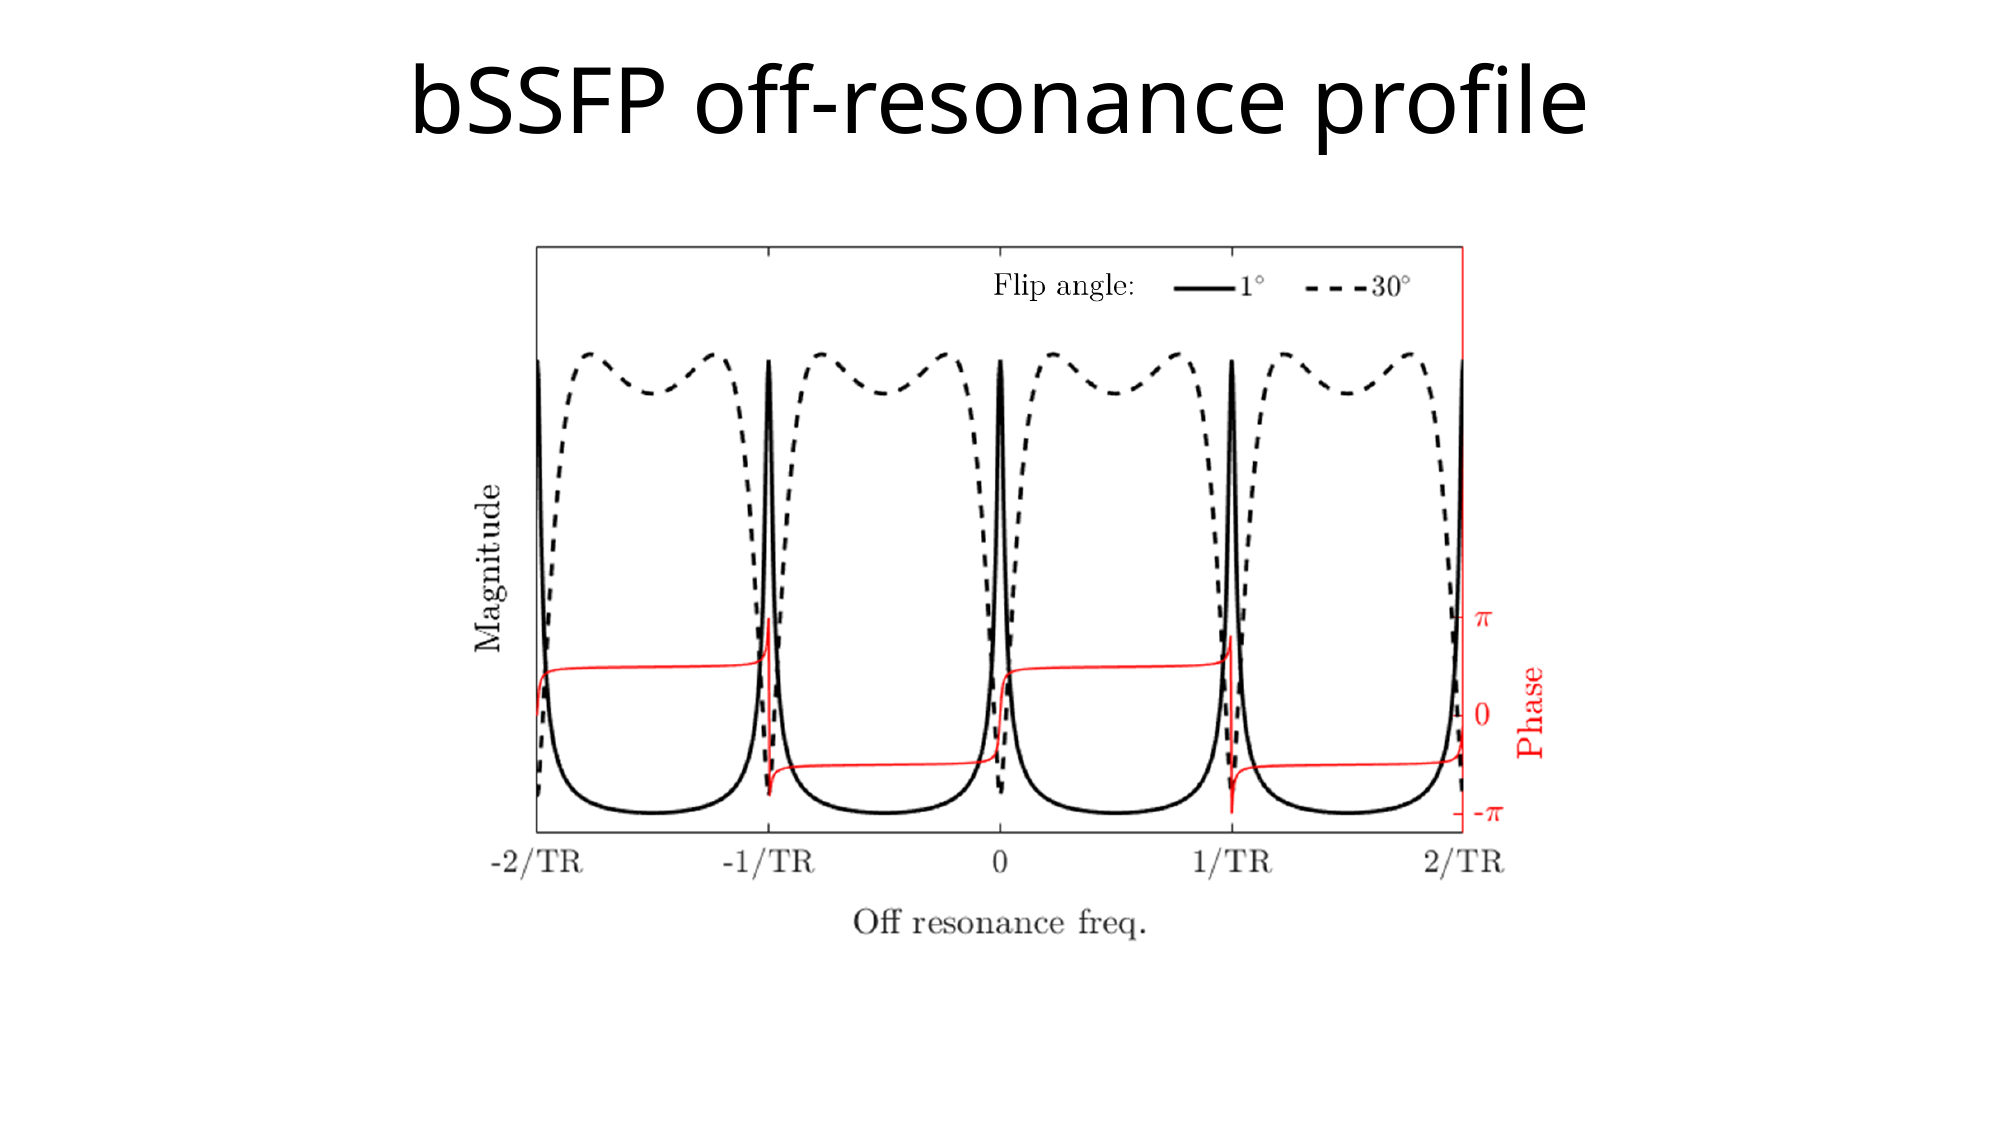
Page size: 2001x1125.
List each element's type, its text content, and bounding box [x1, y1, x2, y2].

picture [448, 212, 1552, 962]
title bSSFP off-resonance profile [137, 0, 1863, 213]
